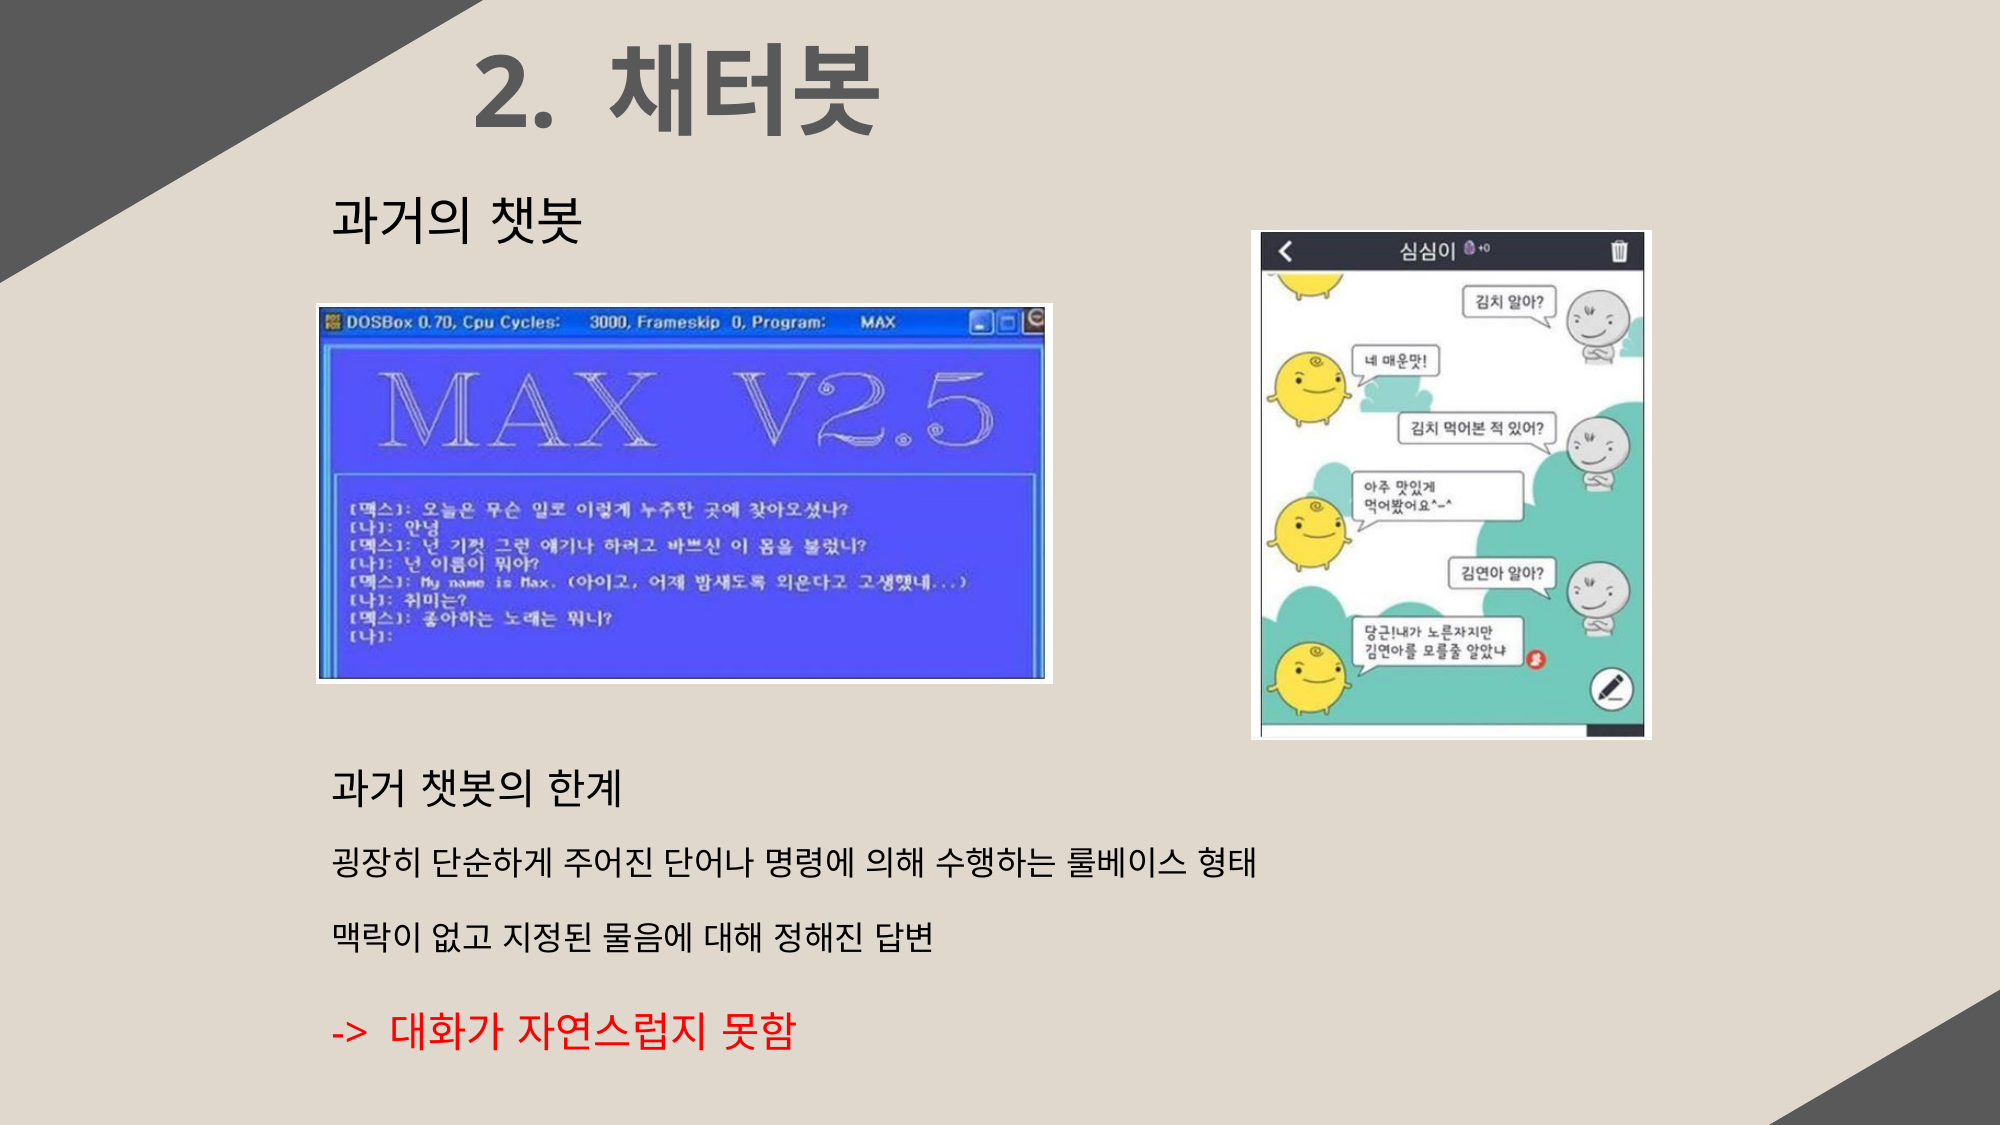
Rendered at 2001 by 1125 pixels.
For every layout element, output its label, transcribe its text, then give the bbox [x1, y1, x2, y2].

text_box 2. 채터봇 [457, 20, 1367, 156]
picture [316, 303, 1053, 684]
text_box -> 대화가 자연스럽지 못함 [316, 998, 1822, 1064]
text_box [0, 0, 486, 285]
text_box 과거 챗봇의 한계 [316, 755, 1163, 821]
text_box 굉장히 단순하게 주어진 단어나 명령에 의해 수행하는 룰베이스 형태 [316, 835, 1822, 890]
picture [1251, 230, 1652, 740]
text_box 과거의 챗봇 [316, 180, 1620, 258]
text_box [1766, 988, 2000, 1125]
text_box 맥락이 없고 지정된 물음에 대해 정해진 답변 [316, 910, 1822, 965]
